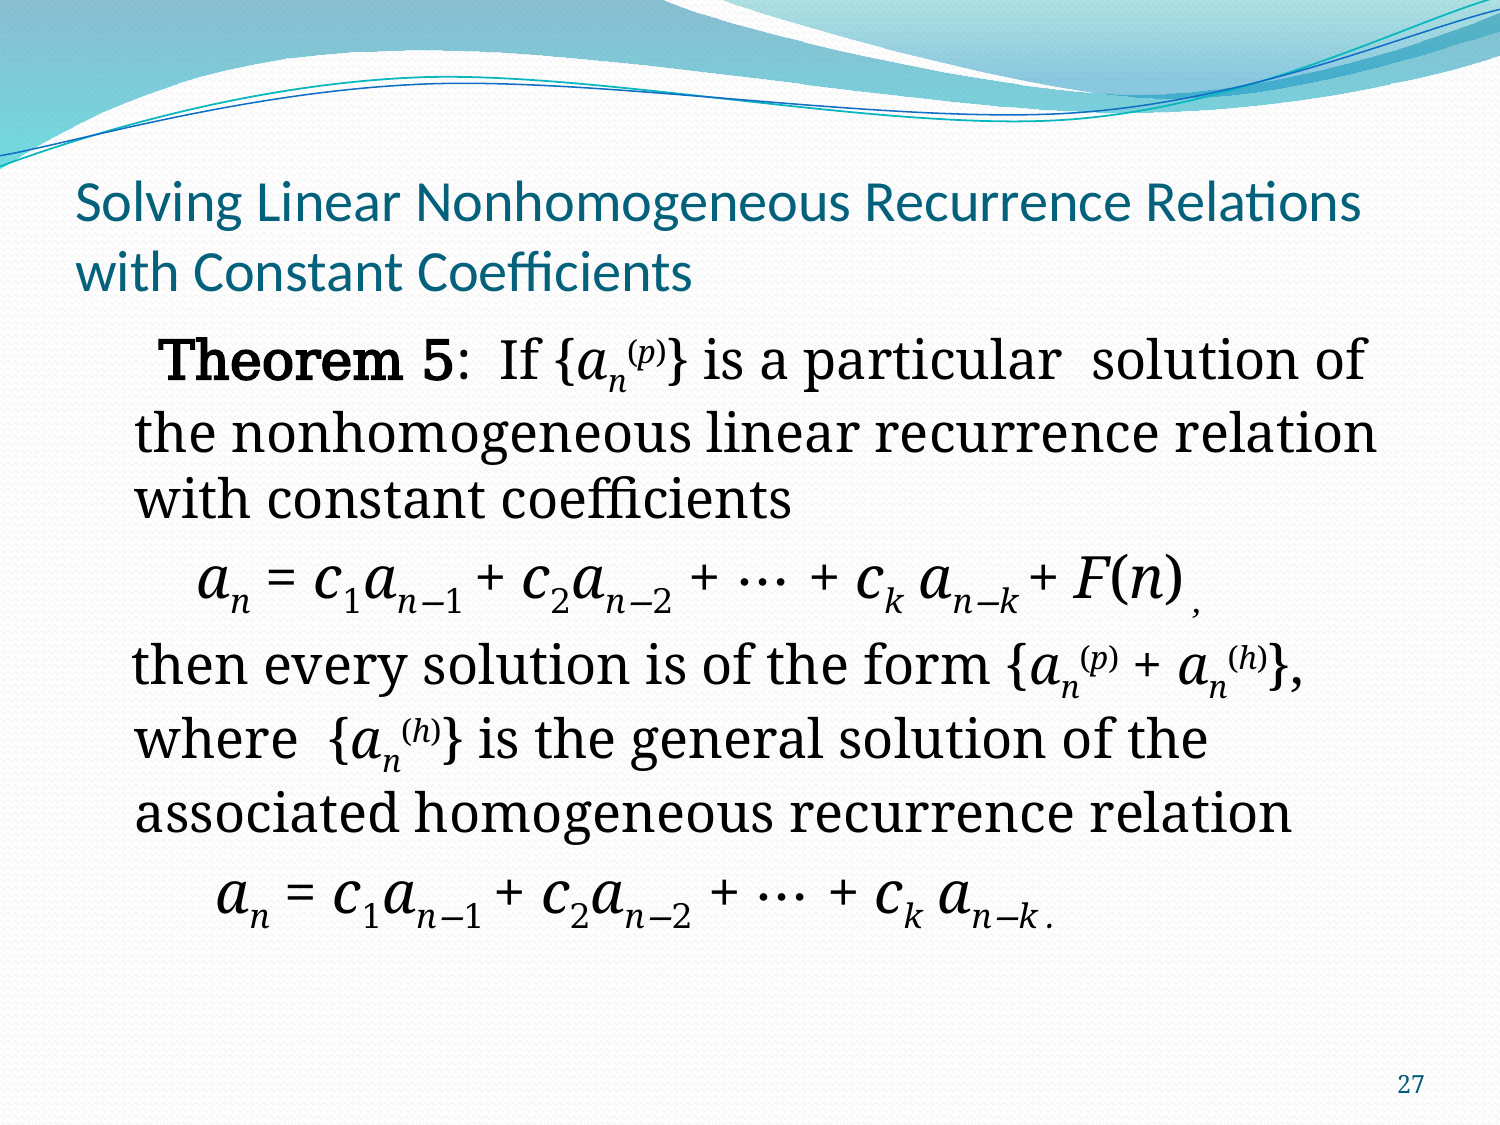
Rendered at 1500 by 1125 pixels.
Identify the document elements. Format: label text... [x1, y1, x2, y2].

list Theorem 5: If {an(p)} is a particular solution of the nonhomogeneous linear recurrence relation with constant coefficients an = c1an−1 + c2an−2 + ⋯ + ck an−k + F(n) , then every solution is of the form {an(p) + an(h)}, where {an(h)} is the general solution of the associated homogeneous recurrence relation an = c1an−1 + c2an−2 + ⋯ + ck an−k . [75, 317, 1425, 1038]
title Solving Linear Nonhomogeneous Recurrence Relations with Constant Coefficients [75, 115, 1425, 303]
slide_number 27 [1299, 1042, 1425, 1103]
